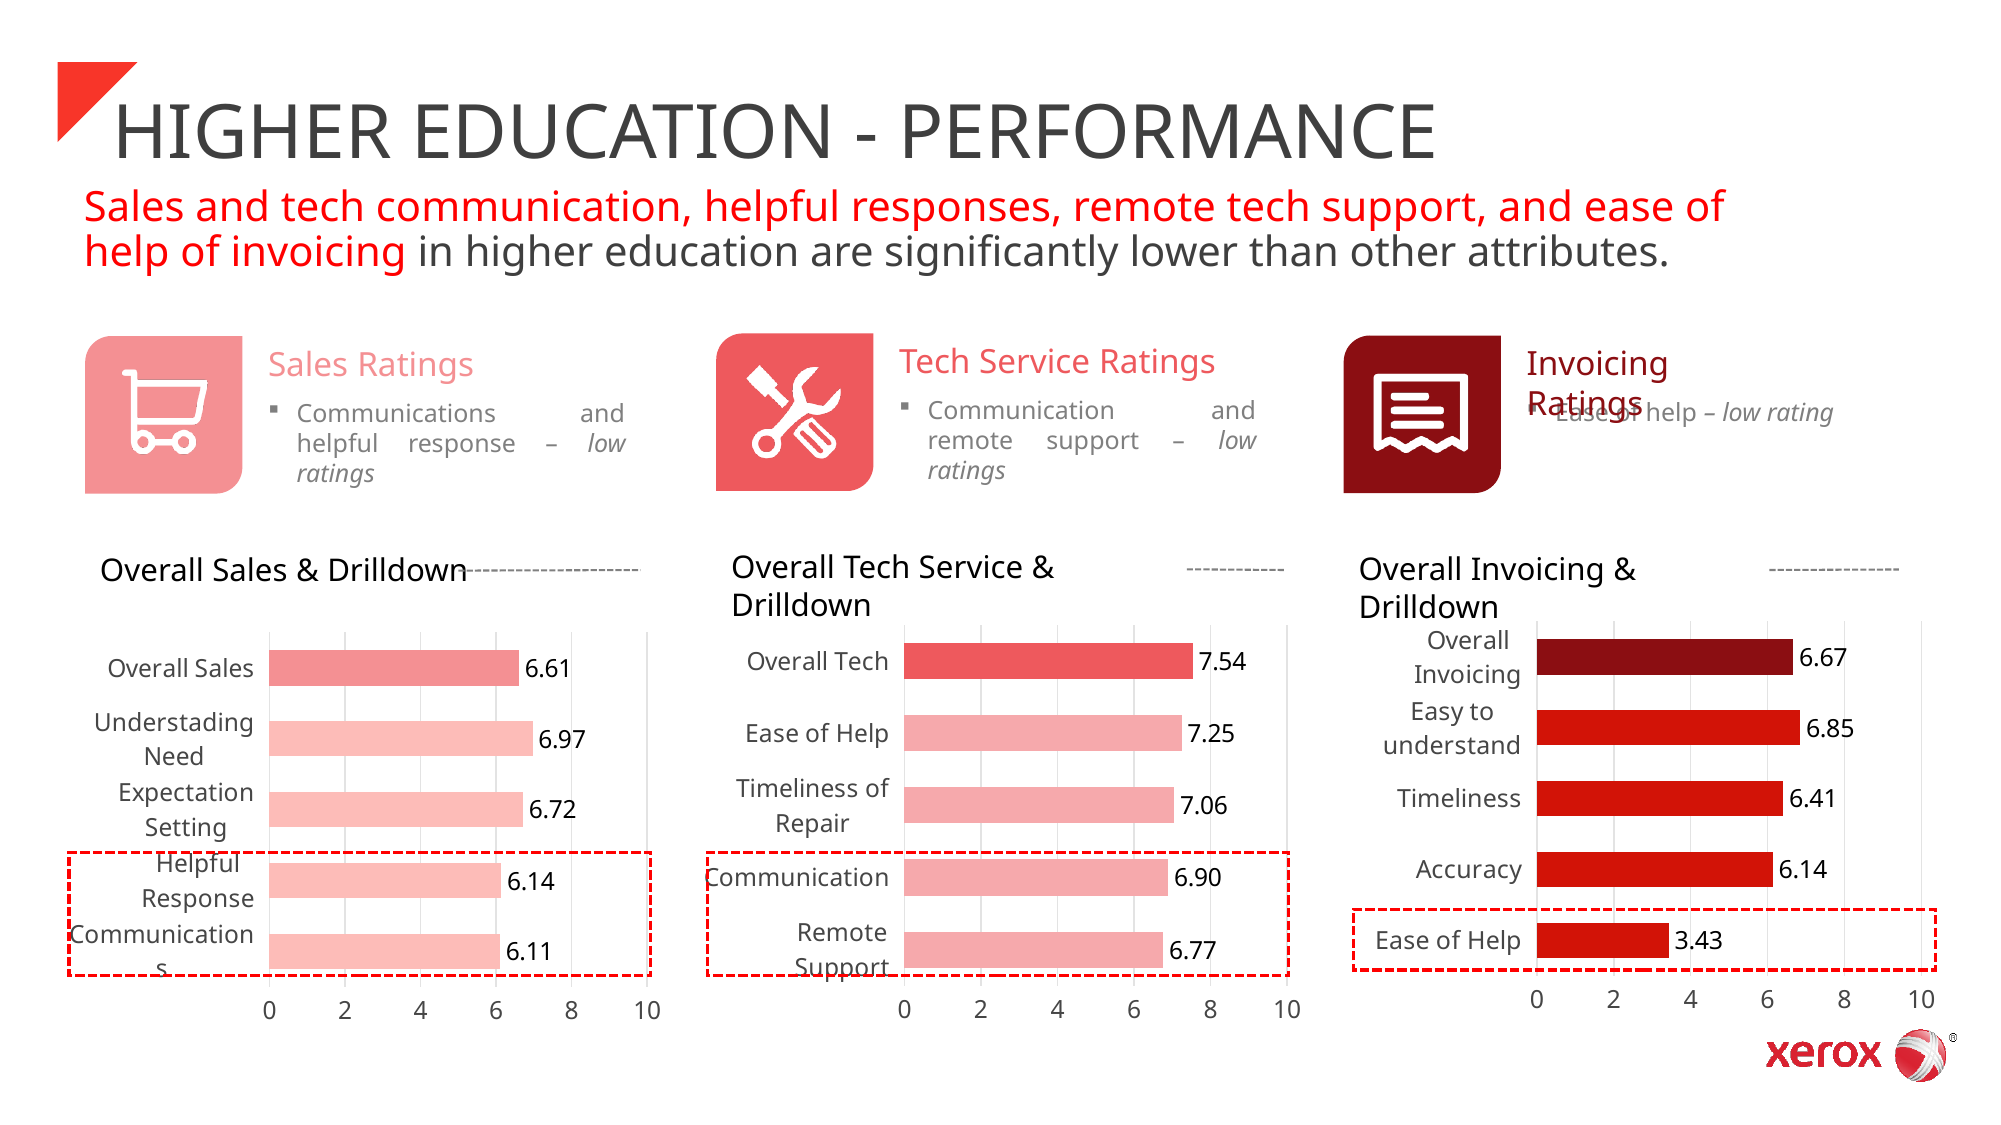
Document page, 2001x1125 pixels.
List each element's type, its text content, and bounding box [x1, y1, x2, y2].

picture [1760, 1028, 1965, 1083]
text_box Overall Invoicing & Drilldown [1343, 542, 1792, 597]
text_box [1343, 335, 1501, 494]
text_box [85, 336, 243, 494]
text_box Communication and remote support – low ratings [884, 387, 1272, 492]
text_box [716, 333, 874, 491]
chart [703, 601, 1311, 1046]
picture [1372, 363, 1469, 459]
title HIGHER EDUCATION - PERFORMANCE [97, 26, 1823, 244]
text_box Invoicing Ratings [1511, 334, 1803, 430]
picture [746, 365, 841, 460]
text_box Communications and helpful response – low ratings [253, 389, 641, 495]
text_box Overall Tech Service & Drilldown [716, 540, 1207, 601]
text_box Sales Ratings [253, 335, 544, 391]
text_box Ease of help – low rating [1511, 389, 1946, 434]
picture [114, 361, 215, 463]
text_box Sales and tech communication, helpful responses, remote tech support, and ease of help of invoicing in higher education are significantly lower than other attributes. [69, 178, 1795, 259]
chart [69, 608, 671, 1046]
chart [1343, 597, 1946, 1034]
text_box Overall Sales & Drilldown [85, 542, 534, 595]
text_box Tech Service Ratings [884, 332, 1242, 388]
